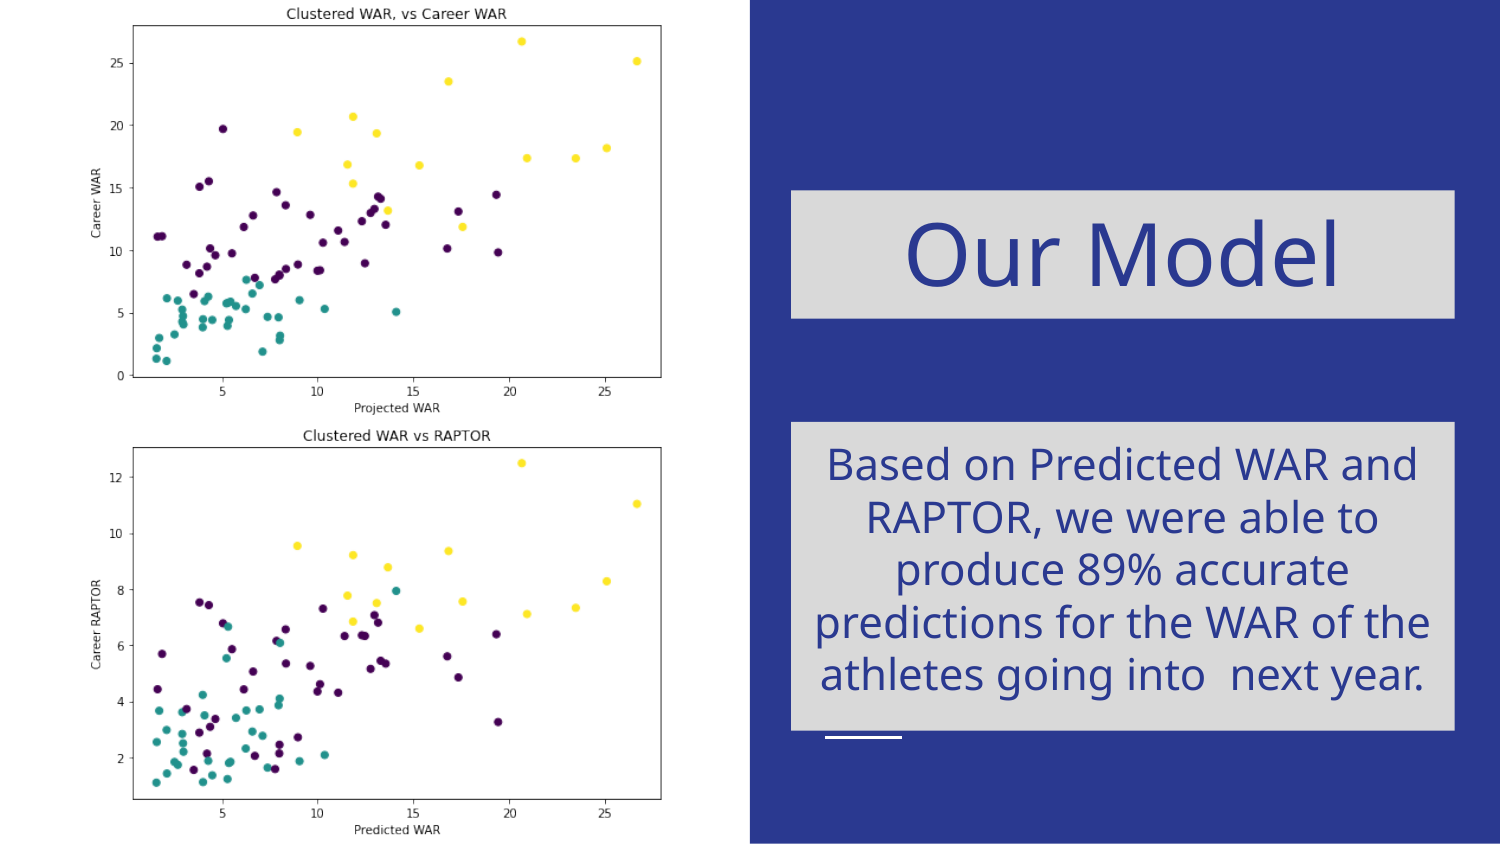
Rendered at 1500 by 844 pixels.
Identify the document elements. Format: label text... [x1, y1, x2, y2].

title Our Model [791, 190, 1455, 319]
picture [84, 0, 670, 844]
subtitle Based on Predicted WAR and RAPTOR, we were able to produce 89% accurate predictions for the WAR of the athletes going into next year. [791, 421, 1455, 731]
